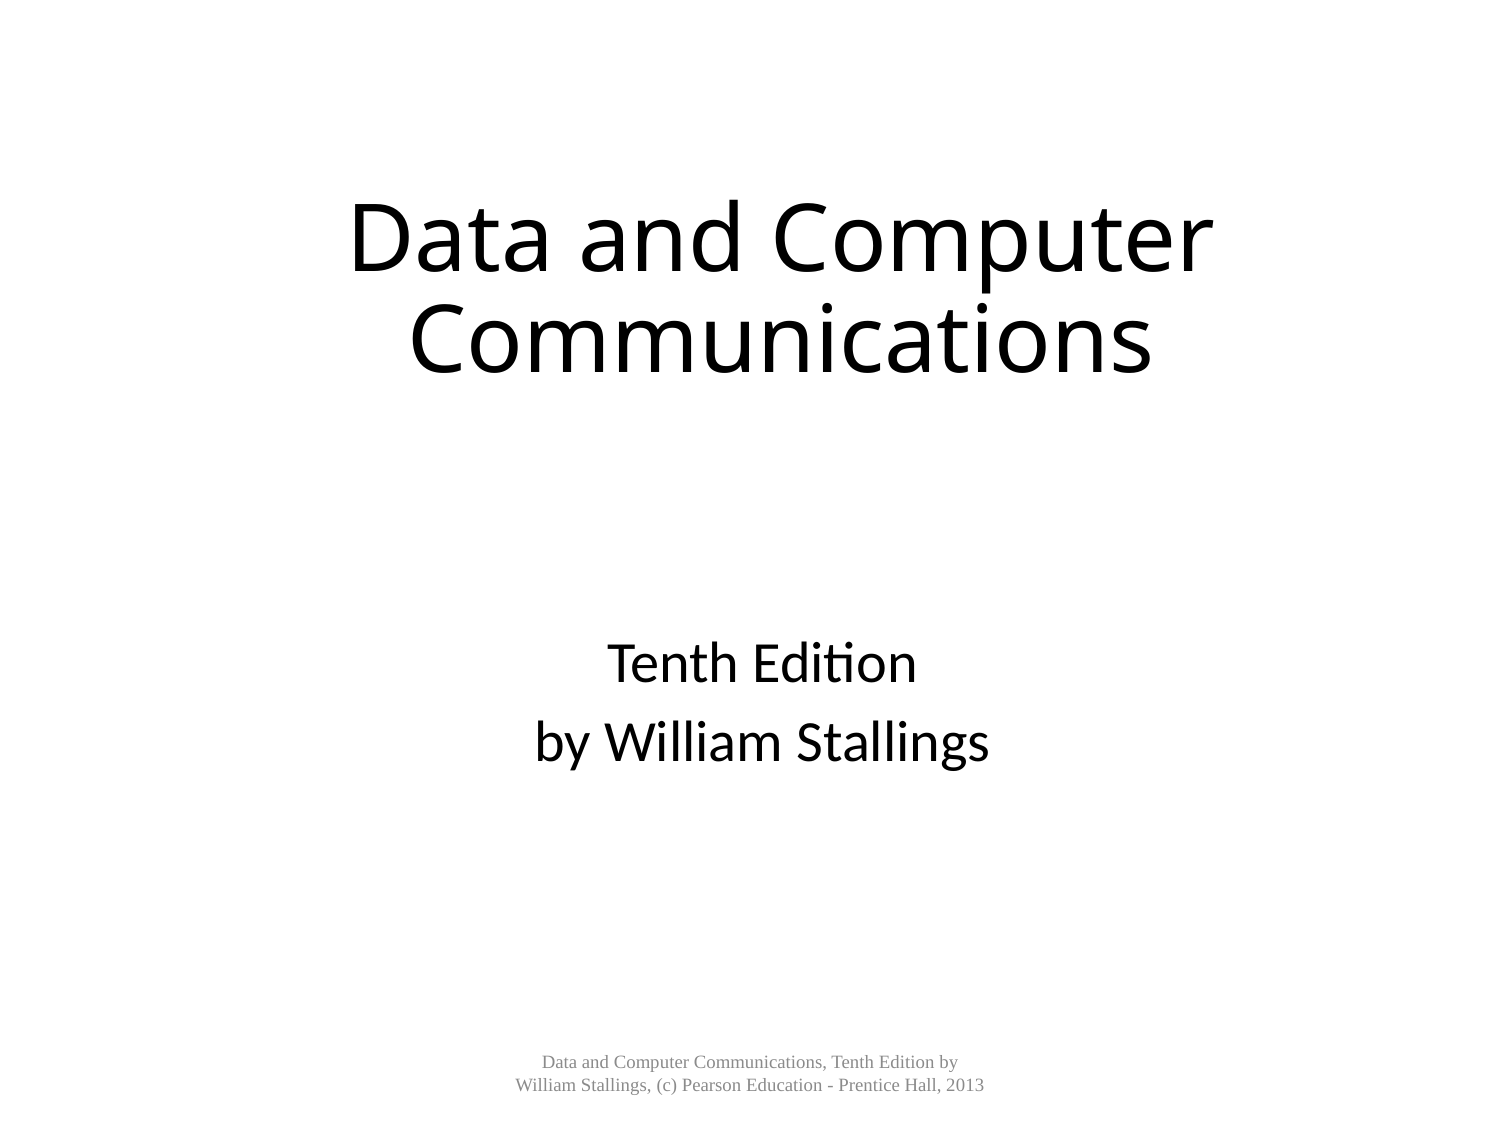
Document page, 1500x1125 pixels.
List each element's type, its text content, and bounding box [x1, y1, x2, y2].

subtitle Tenth Edition by William Stallings [237, 624, 1288, 963]
title Data and Computer Communications [137, 112, 1425, 400]
footer Data and Computer Communications, Tenth Edition by William Stallings, (c) Pearson Education - Prentice Hall, 2013 [496, 1042, 1004, 1103]
